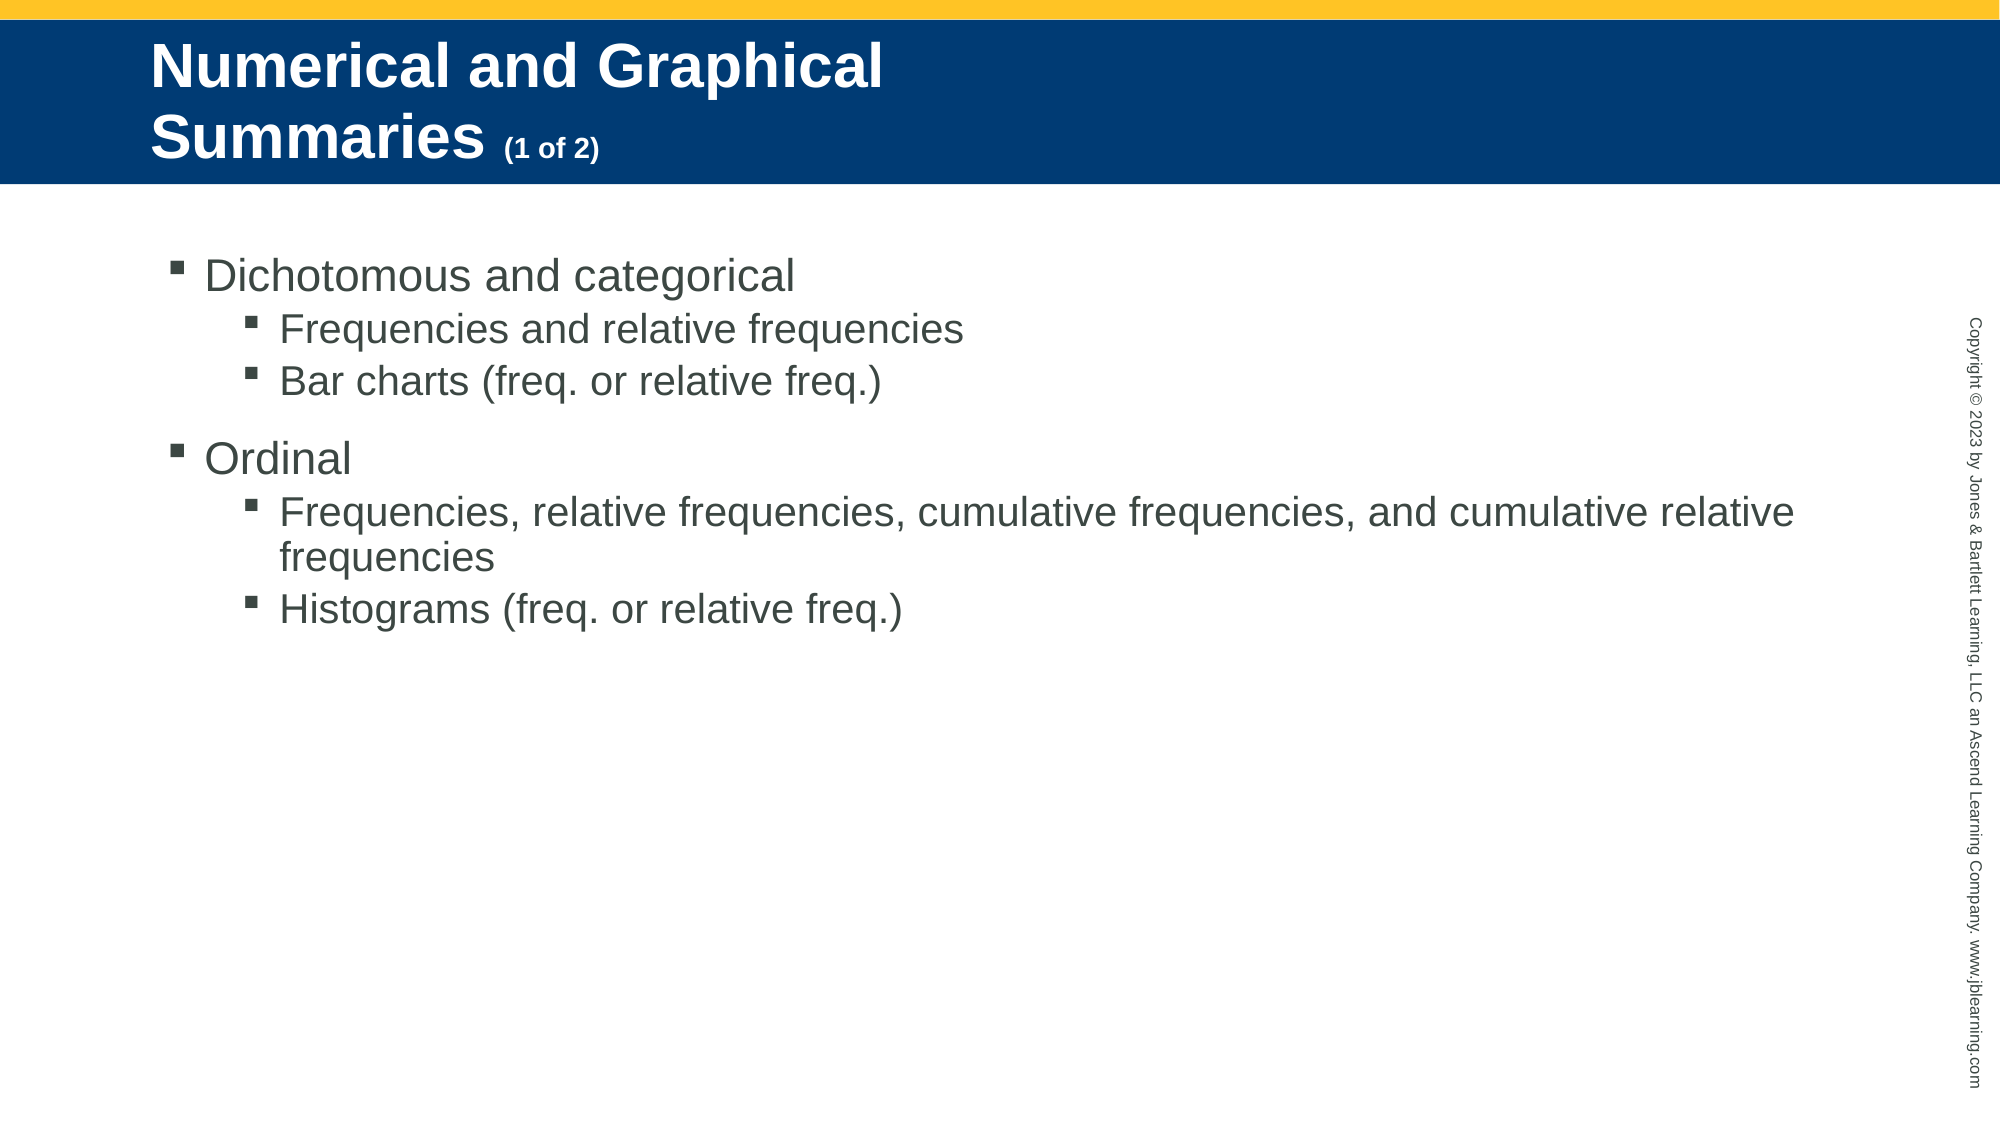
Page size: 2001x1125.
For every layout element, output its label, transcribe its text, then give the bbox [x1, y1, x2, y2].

title Numerical and Graphical Summaries (1 of 2) [0, 19, 2000, 185]
list Dichotomous and categorical Frequencies and relative frequencies Bar charts (freq. or relative freq.) Ordinal Frequencies, relative frequencies, cumulative frequencies, and cumulative relative frequencies Histograms (freq. or relative freq.) [151, 244, 1840, 1016]
